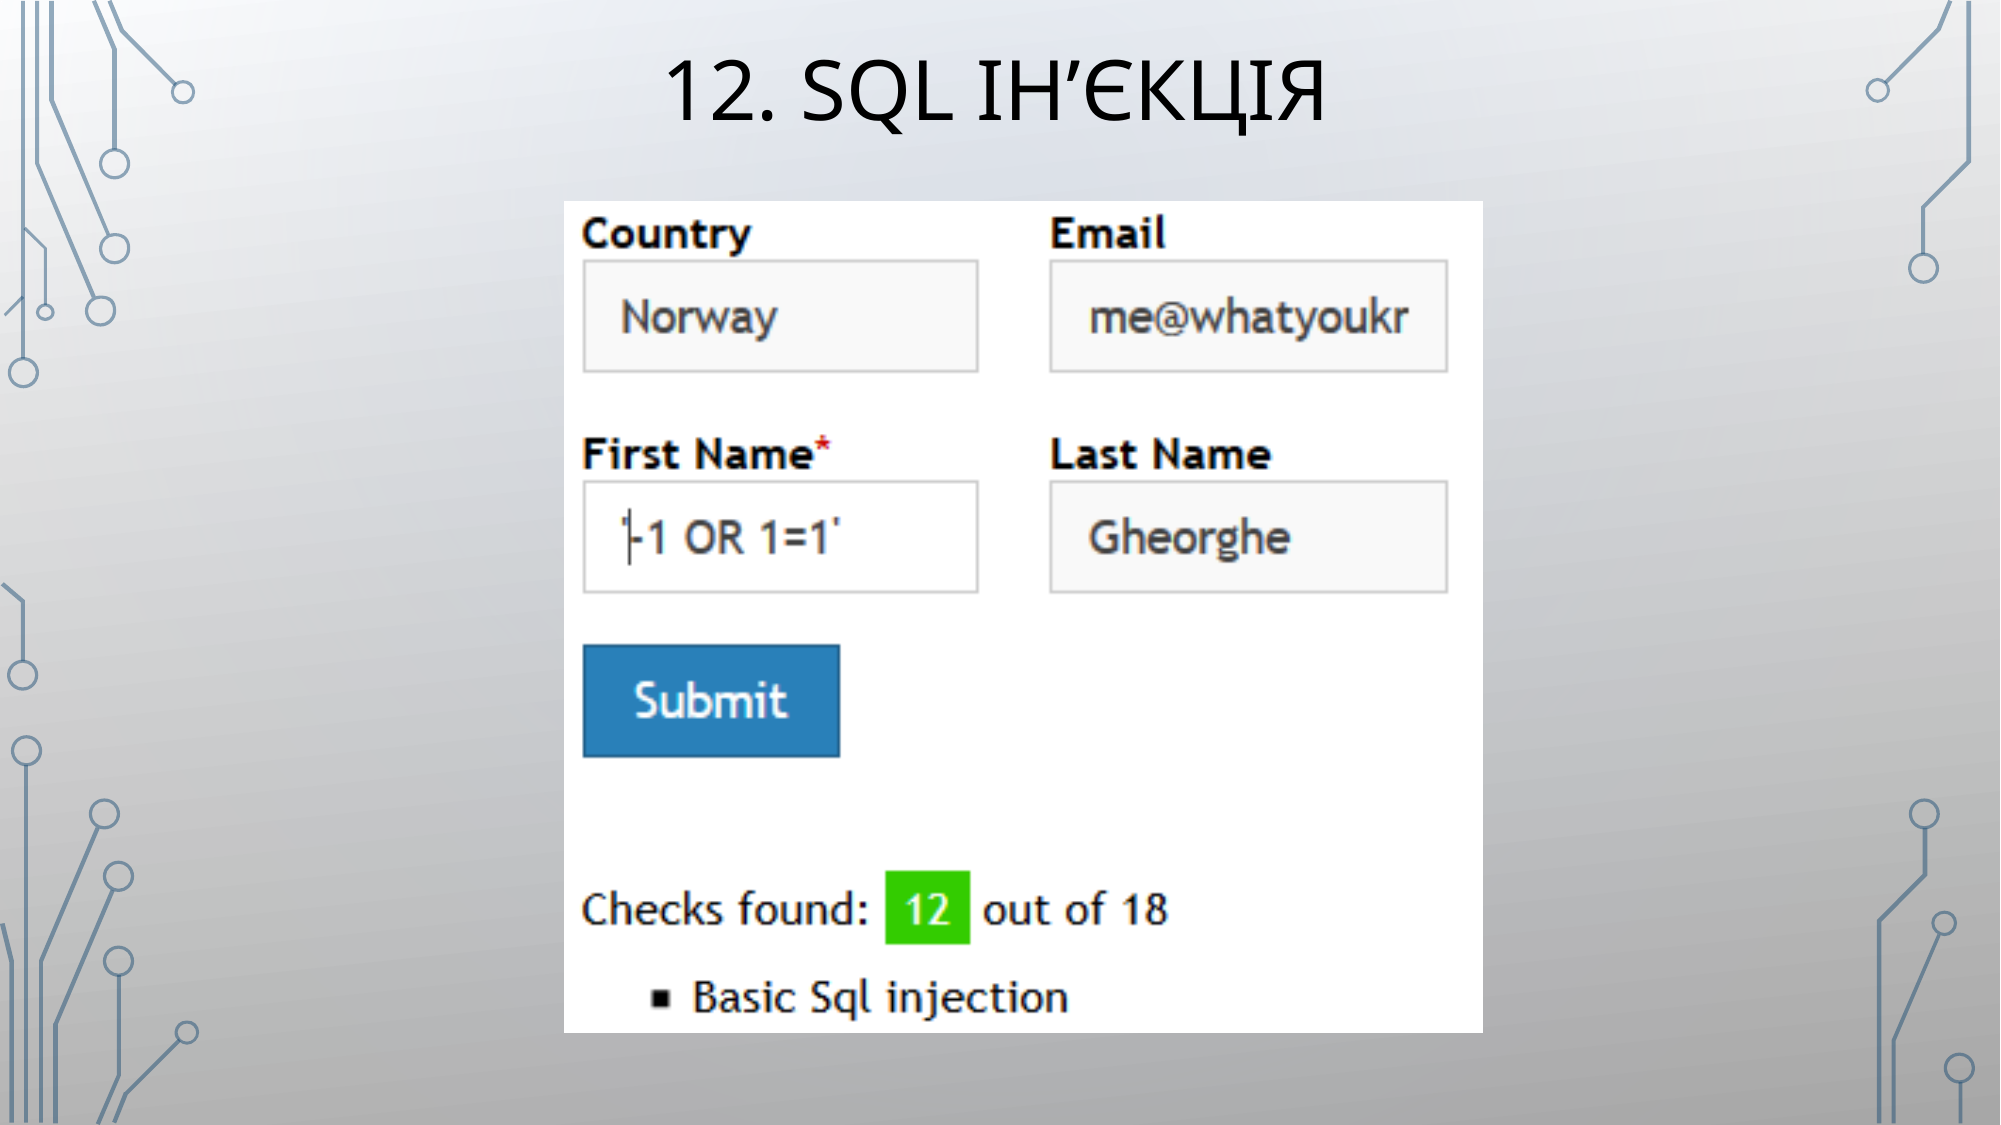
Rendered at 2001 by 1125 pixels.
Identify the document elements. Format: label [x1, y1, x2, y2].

text_box [1863, 0, 1976, 1124]
text_box [0, 0, 201, 1125]
picture [201, 0, 2000, 1125]
